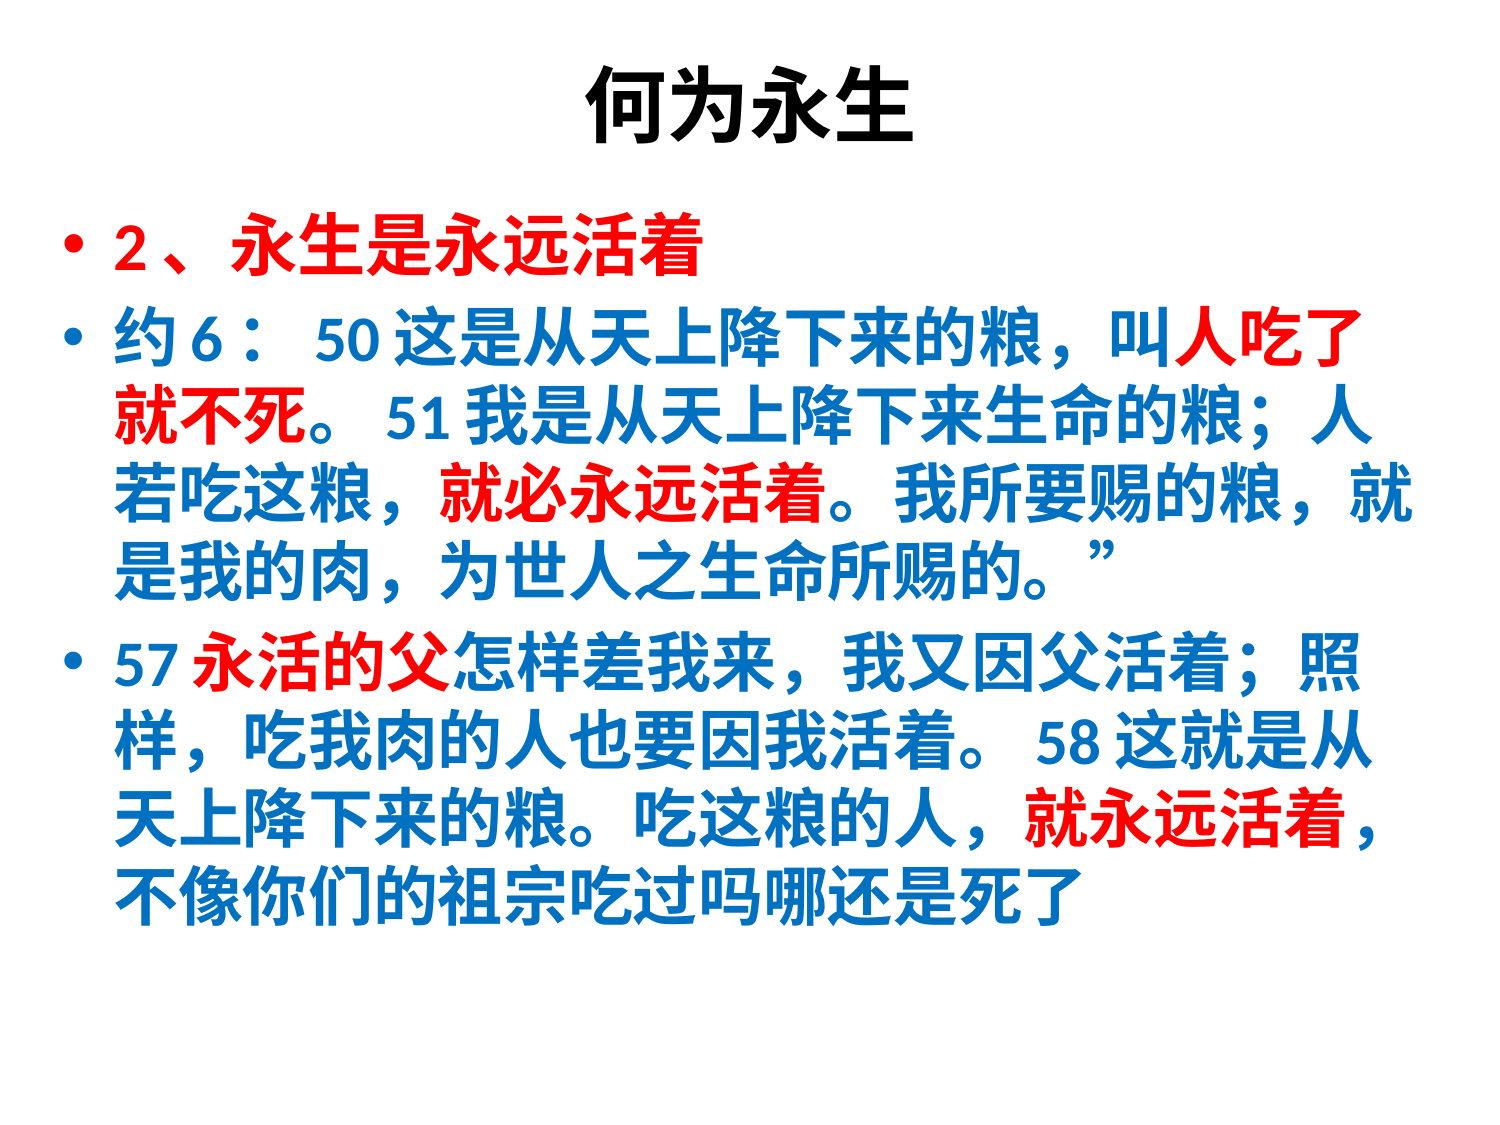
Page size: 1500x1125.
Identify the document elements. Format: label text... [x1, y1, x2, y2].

list 2、永生是永远活着 约6：50这是从天上降下来的粮，叫人吃了就不死。51我是从天上降下来生命的粮；人若吃这粮，就必永远活着。我所要赐的粮，就是我的肉，为世人之生命所赐的。” 57永活的父怎样差我来，我又因父活着；照样，吃我肉的人也要因我活着。58这就是从天上降下来的粮。吃这粮的人，就永远活着，不像你们的祖宗吃过吗哪还是死了 [46, 194, 1430, 1055]
title 何为永生 [75, 23, 1425, 183]
